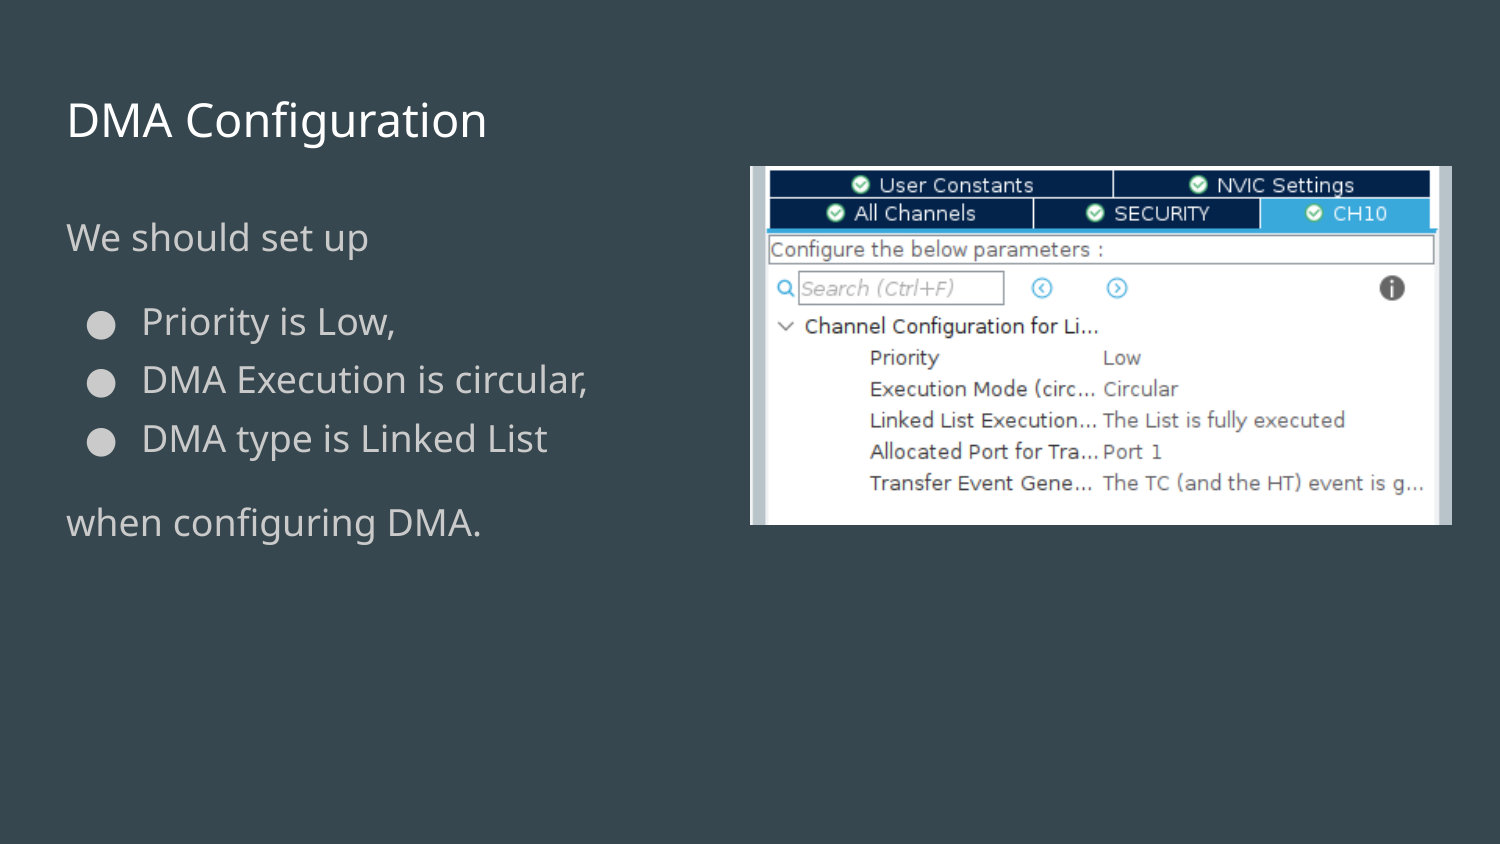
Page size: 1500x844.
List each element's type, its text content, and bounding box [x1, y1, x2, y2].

list We should set up Priority is Low, DMA Execution is circular, DMA type is Linked List when configuring DMA. [51, 189, 1449, 750]
title DMA Configuration [51, 72, 1449, 167]
picture [749, 166, 1452, 525]
